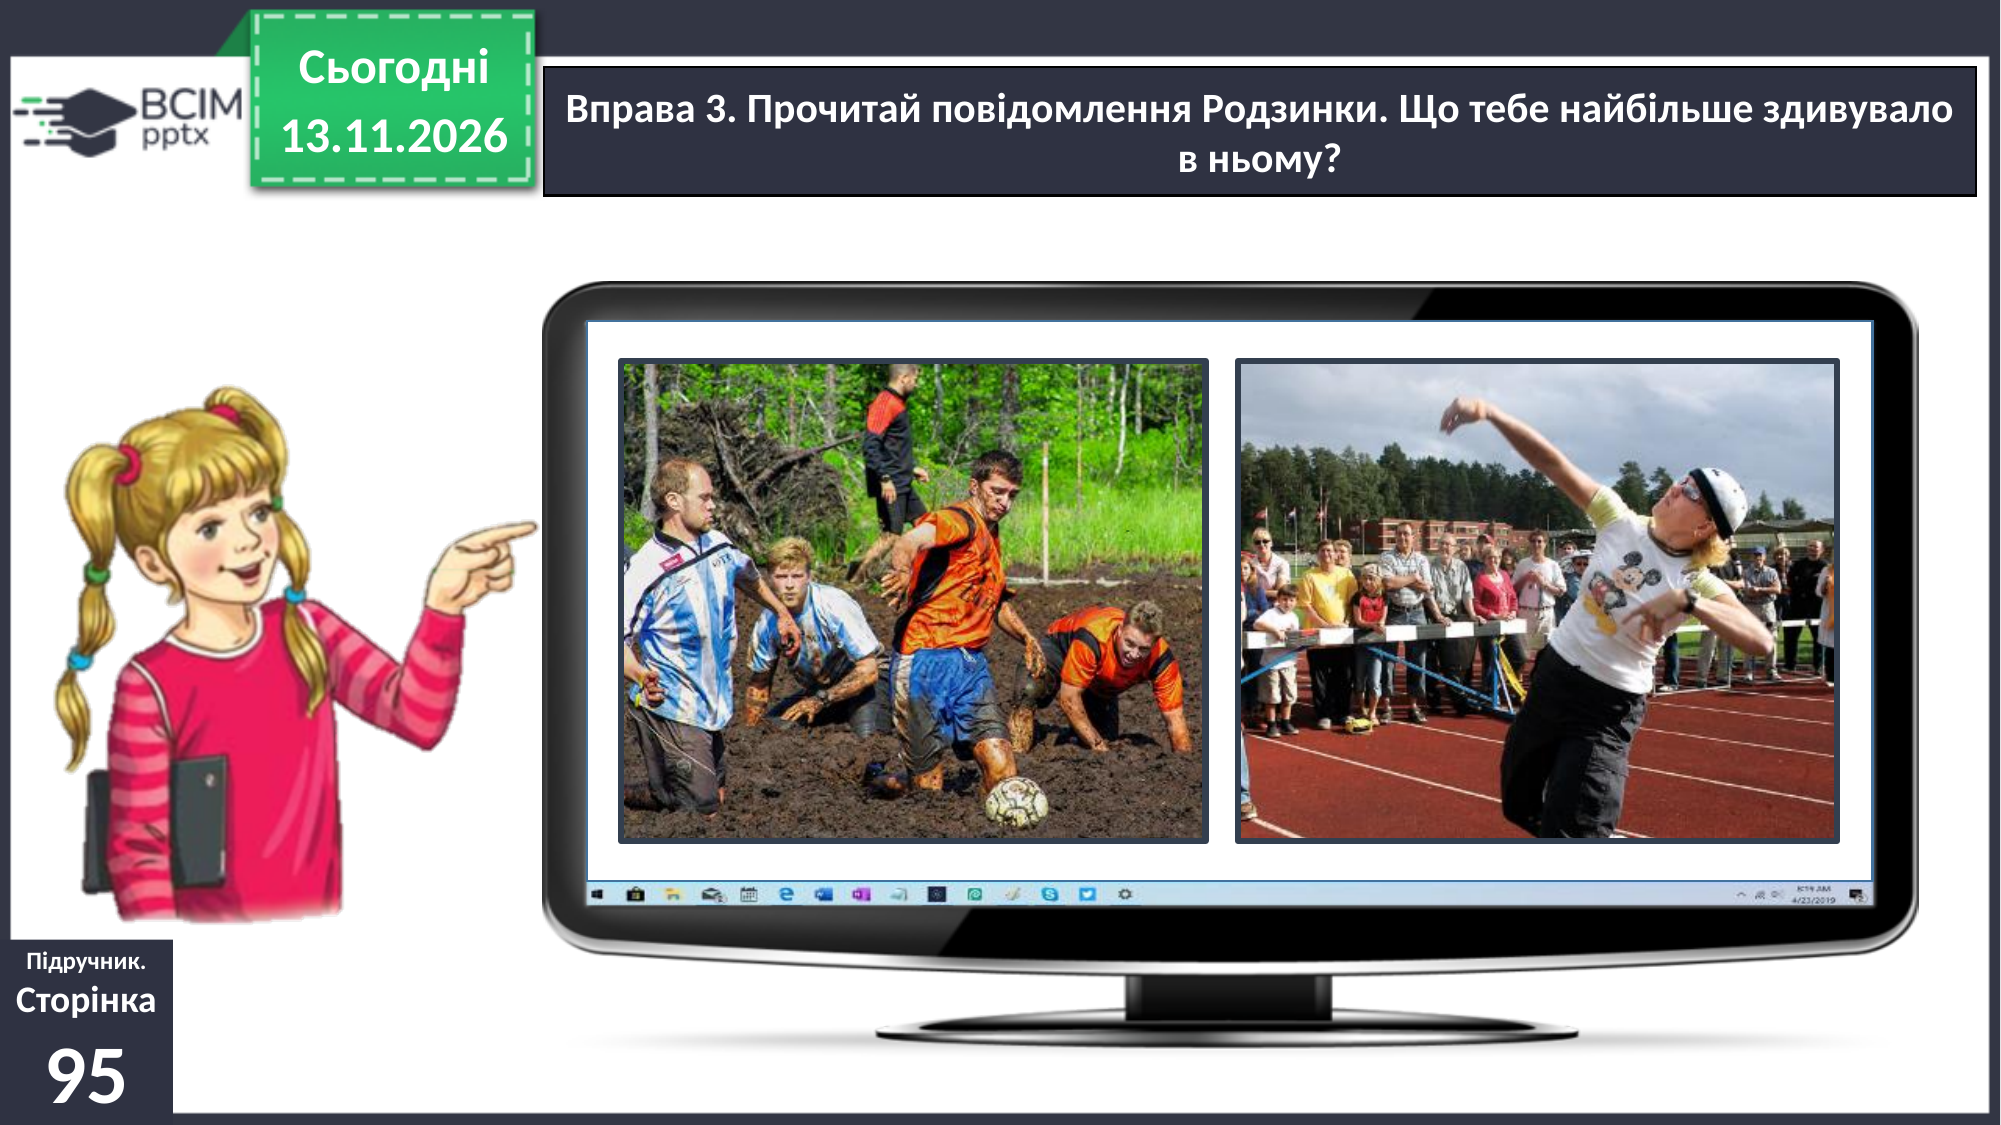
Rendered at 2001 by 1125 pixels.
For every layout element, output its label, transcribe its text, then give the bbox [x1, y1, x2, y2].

text_box 26.01.2022 [263, 101, 524, 164]
text_box Вправа 3. Прочитай повідомлення Родзинки. Що тебе найбільше здивувало в ньому? [543, 66, 1977, 197]
text_box Підручник. Сторінка 95 [0, 938, 174, 1125]
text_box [542, 281, 1919, 1060]
picture [0, 0, 2001, 1125]
text_box Сьогодні [284, 26, 535, 101]
